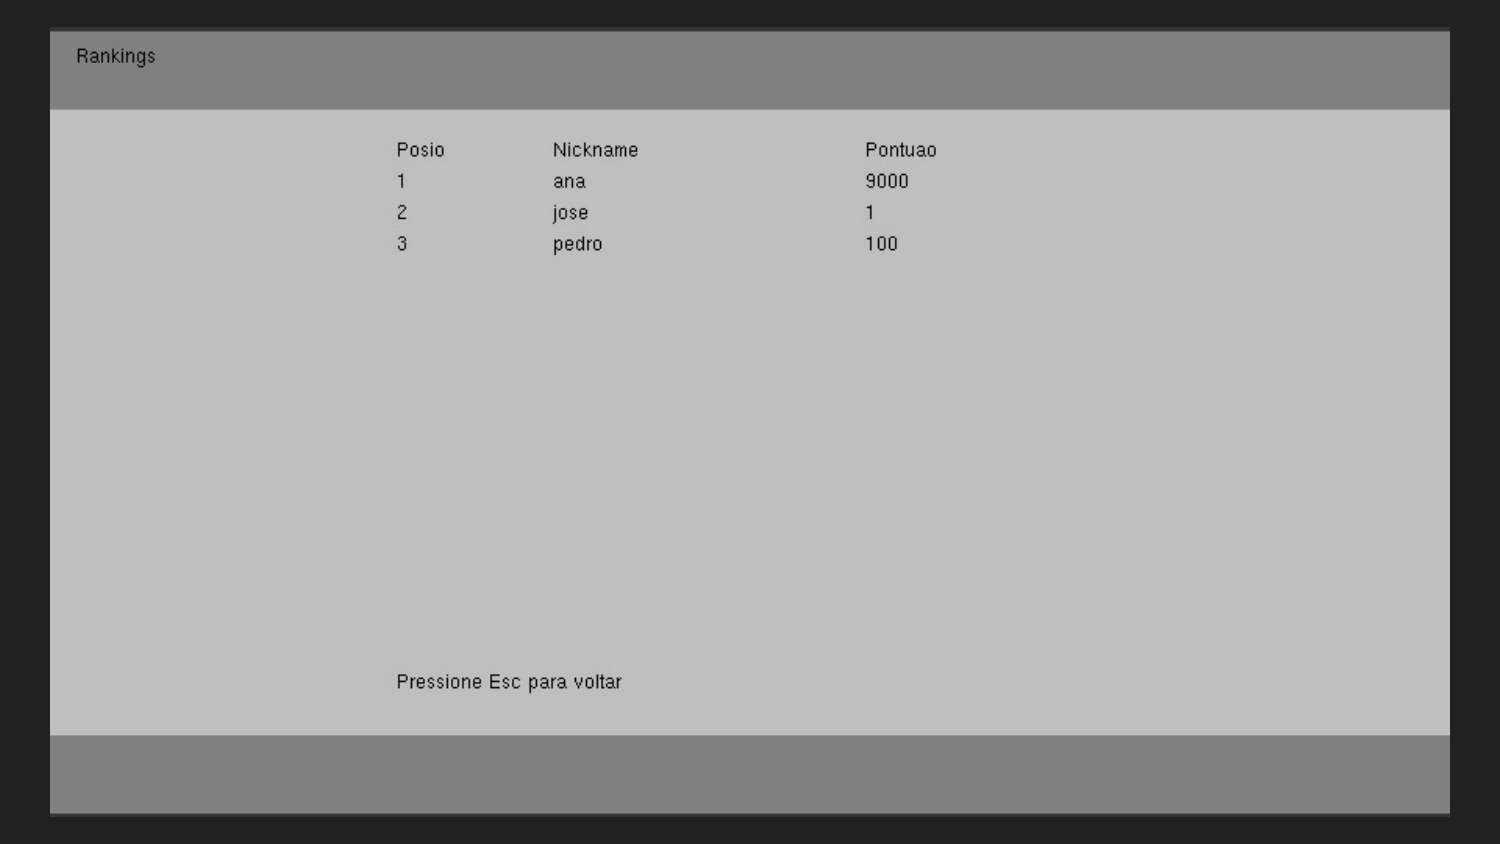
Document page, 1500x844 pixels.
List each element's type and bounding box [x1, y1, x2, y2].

picture [49, 27, 1451, 817]
